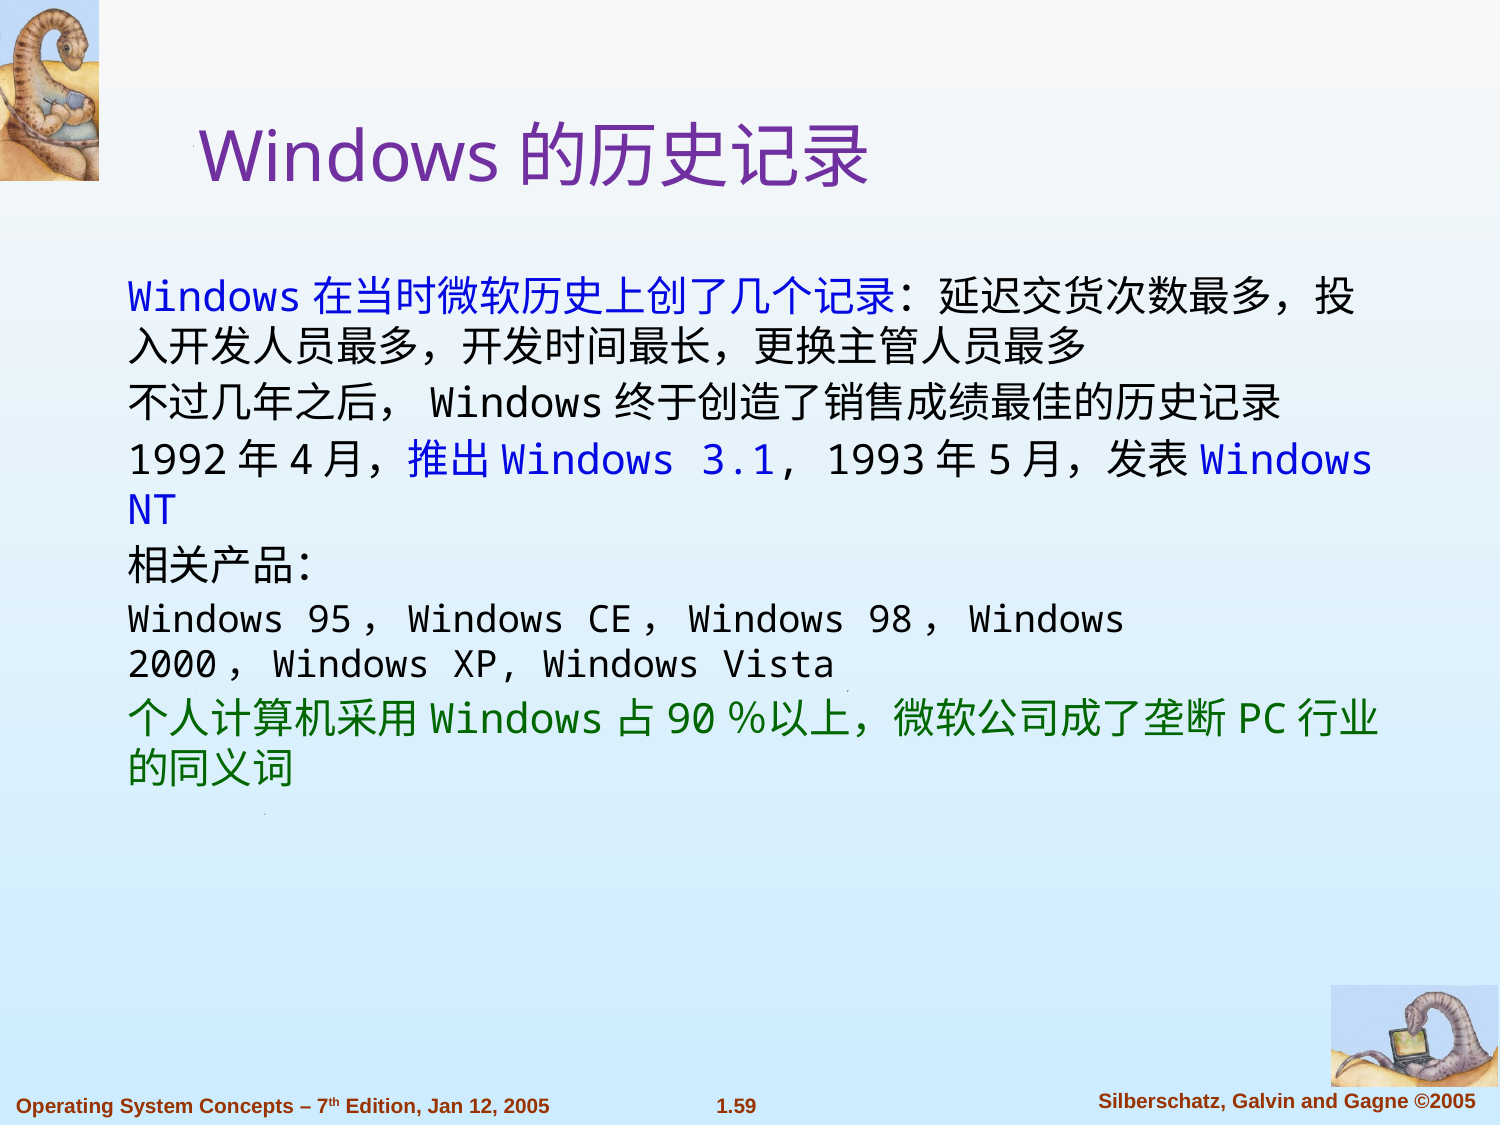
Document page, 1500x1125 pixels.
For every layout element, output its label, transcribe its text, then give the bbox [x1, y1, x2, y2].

picture [1331, 985, 1498, 1087]
picture [0, 0, 99, 181]
title Windows的历史记录 [183, 78, 1388, 204]
list Windows在当时微软历史上创了几个记录：延迟交货次数最多，投入开发人员最多，开发时间最长，更换主管人员最多 不过几年之后，Windows终于创造了销售成绩最佳的历史记录 1992年4月，推出Windows 3.1, 1993年5月，发表Windows NT 相关产品： Windows 95，Windows CE，Windows 98，Windows 2000，Windows XP, Windows Vista 个人计算机采用Windows占90％以上，微软公司成了垄断PC行业的同义词 [112, 262, 1412, 847]
